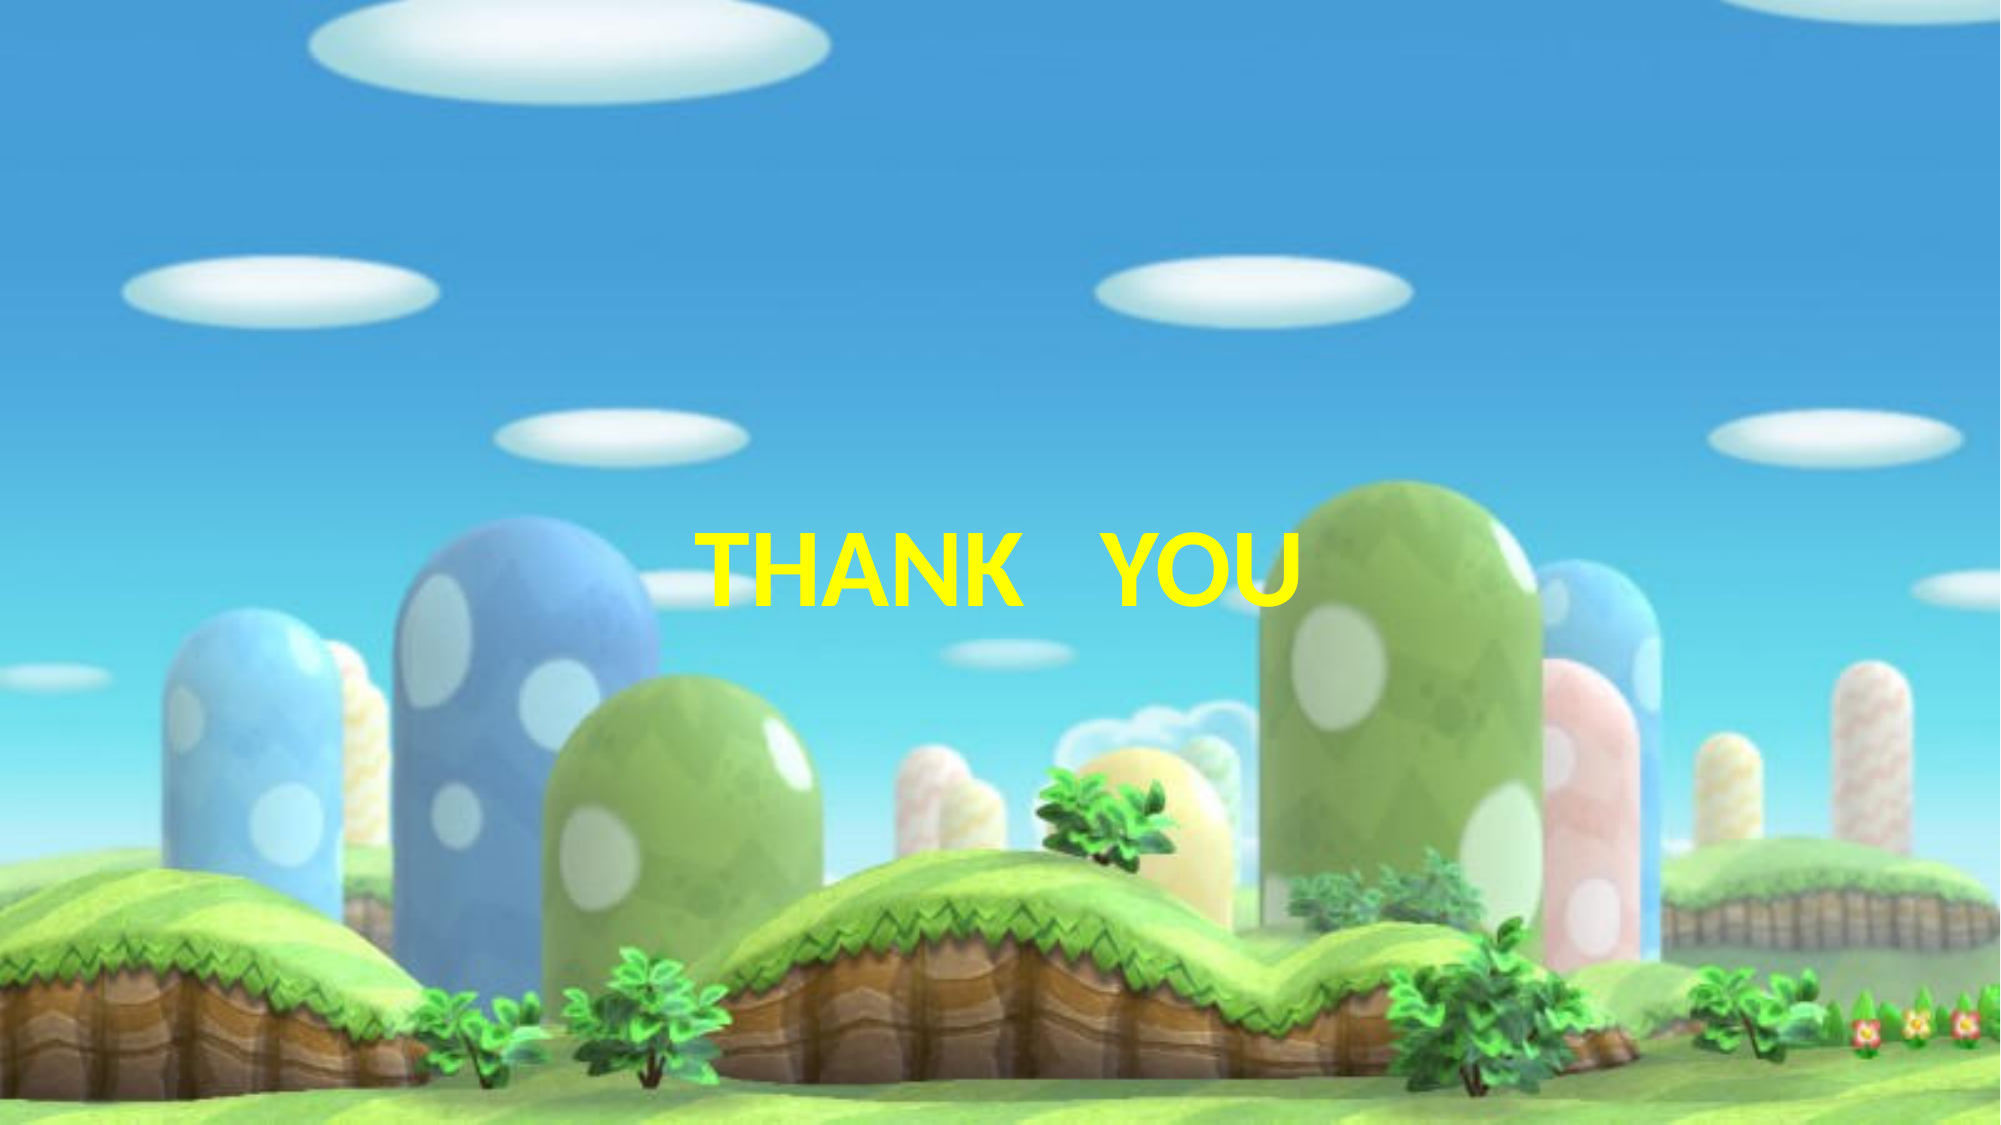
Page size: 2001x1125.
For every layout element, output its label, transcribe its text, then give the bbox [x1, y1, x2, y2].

text_box THANK YOU [679, 486, 1321, 637]
picture [0, 0, 2001, 1125]
